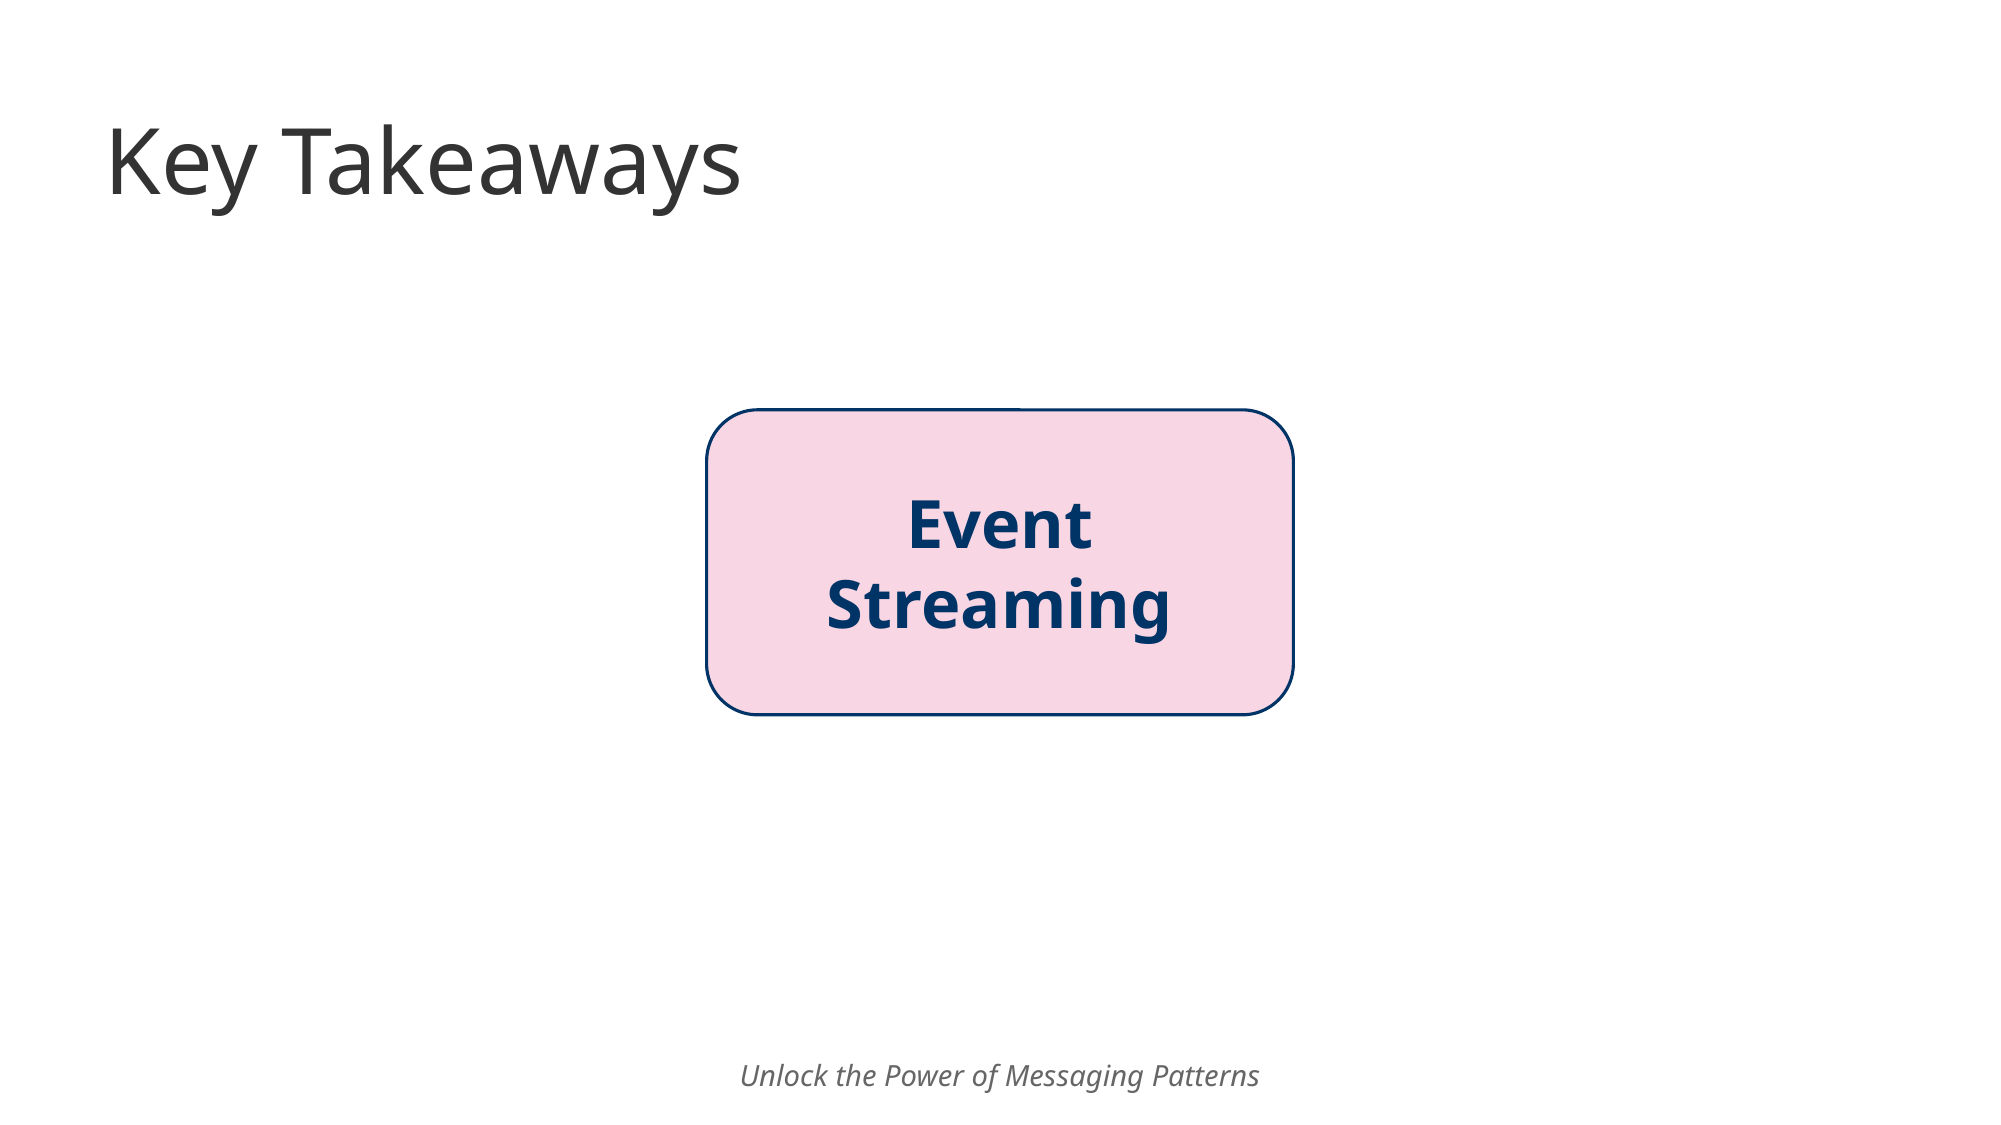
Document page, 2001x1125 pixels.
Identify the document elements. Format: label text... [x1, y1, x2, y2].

text_box Event Streaming [705, 408, 1295, 717]
title Key Takeaways [89, 75, 1911, 255]
